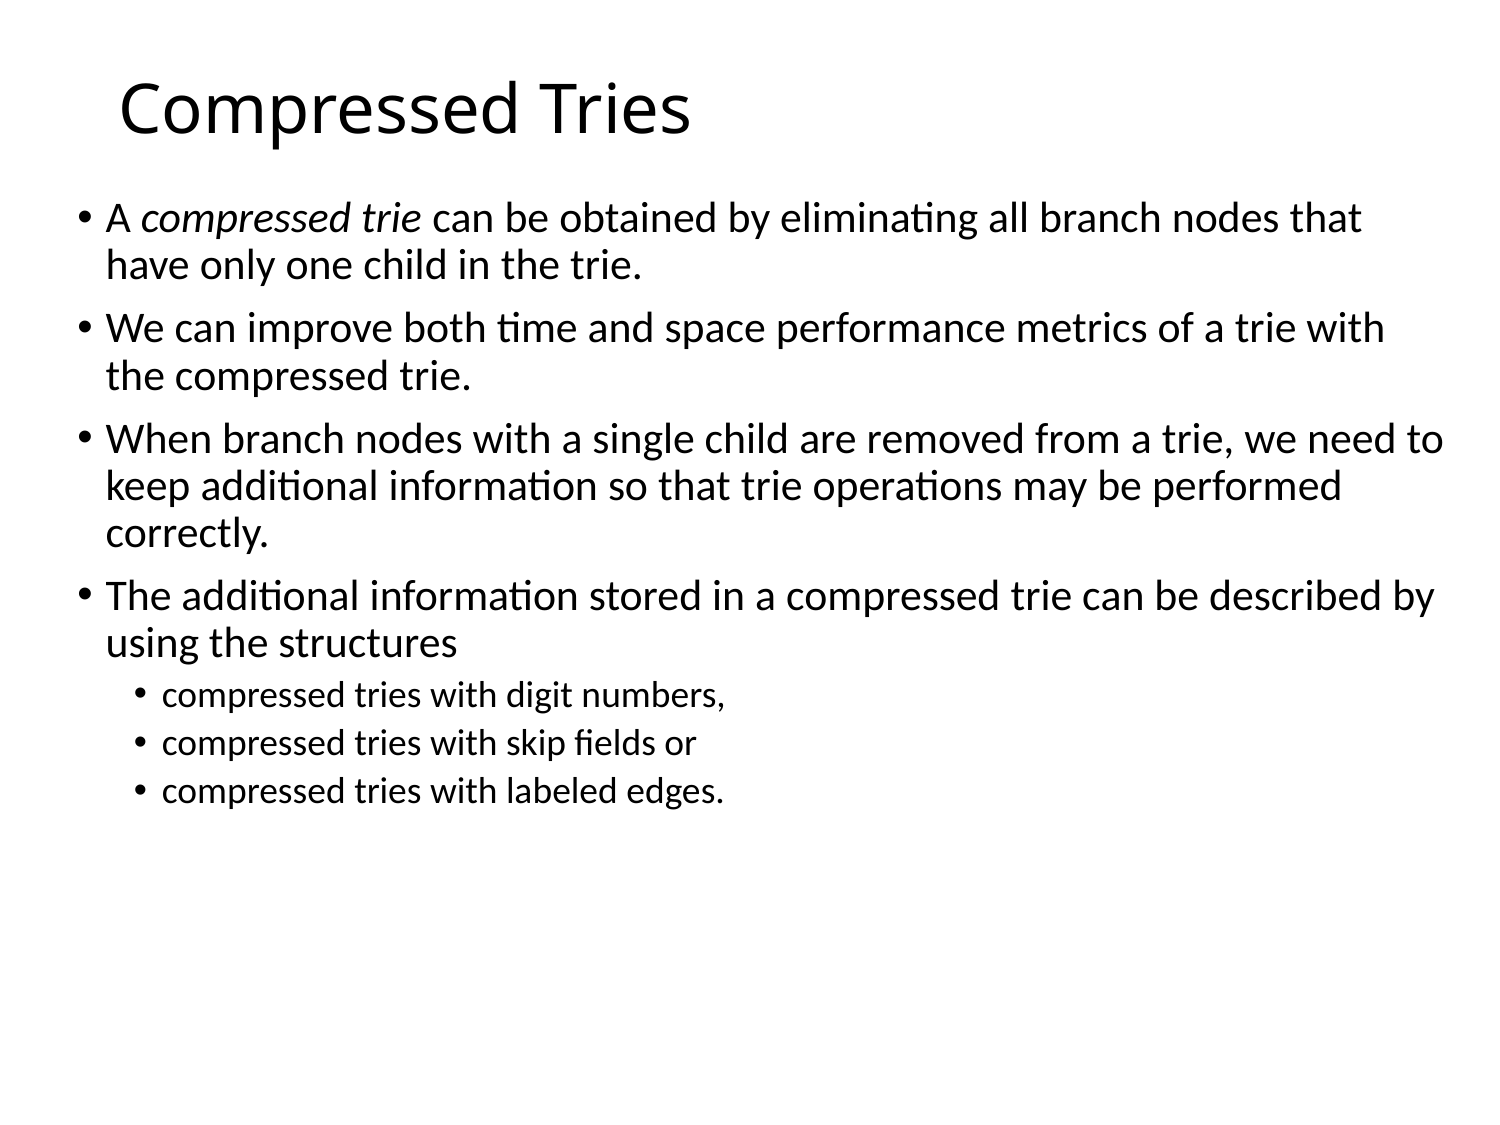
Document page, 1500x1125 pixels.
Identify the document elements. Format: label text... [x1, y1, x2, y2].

title Compressed Tries [103, 59, 1397, 163]
list A compressed trie can be obtained by eliminating all branch nodes that have only one child in the trie. We can improve both time and space performance metrics of a trie with the compressed trie. When branch nodes with a single child are removed from a trie, we need to keep additional information so that trie operations may be performed correctly. The additional information stored in a compressed trie can be described by using the structures compressed tries with digit numbers, compressed tries with skip fields or compressed tries with labeled edges. [62, 187, 1463, 1014]
